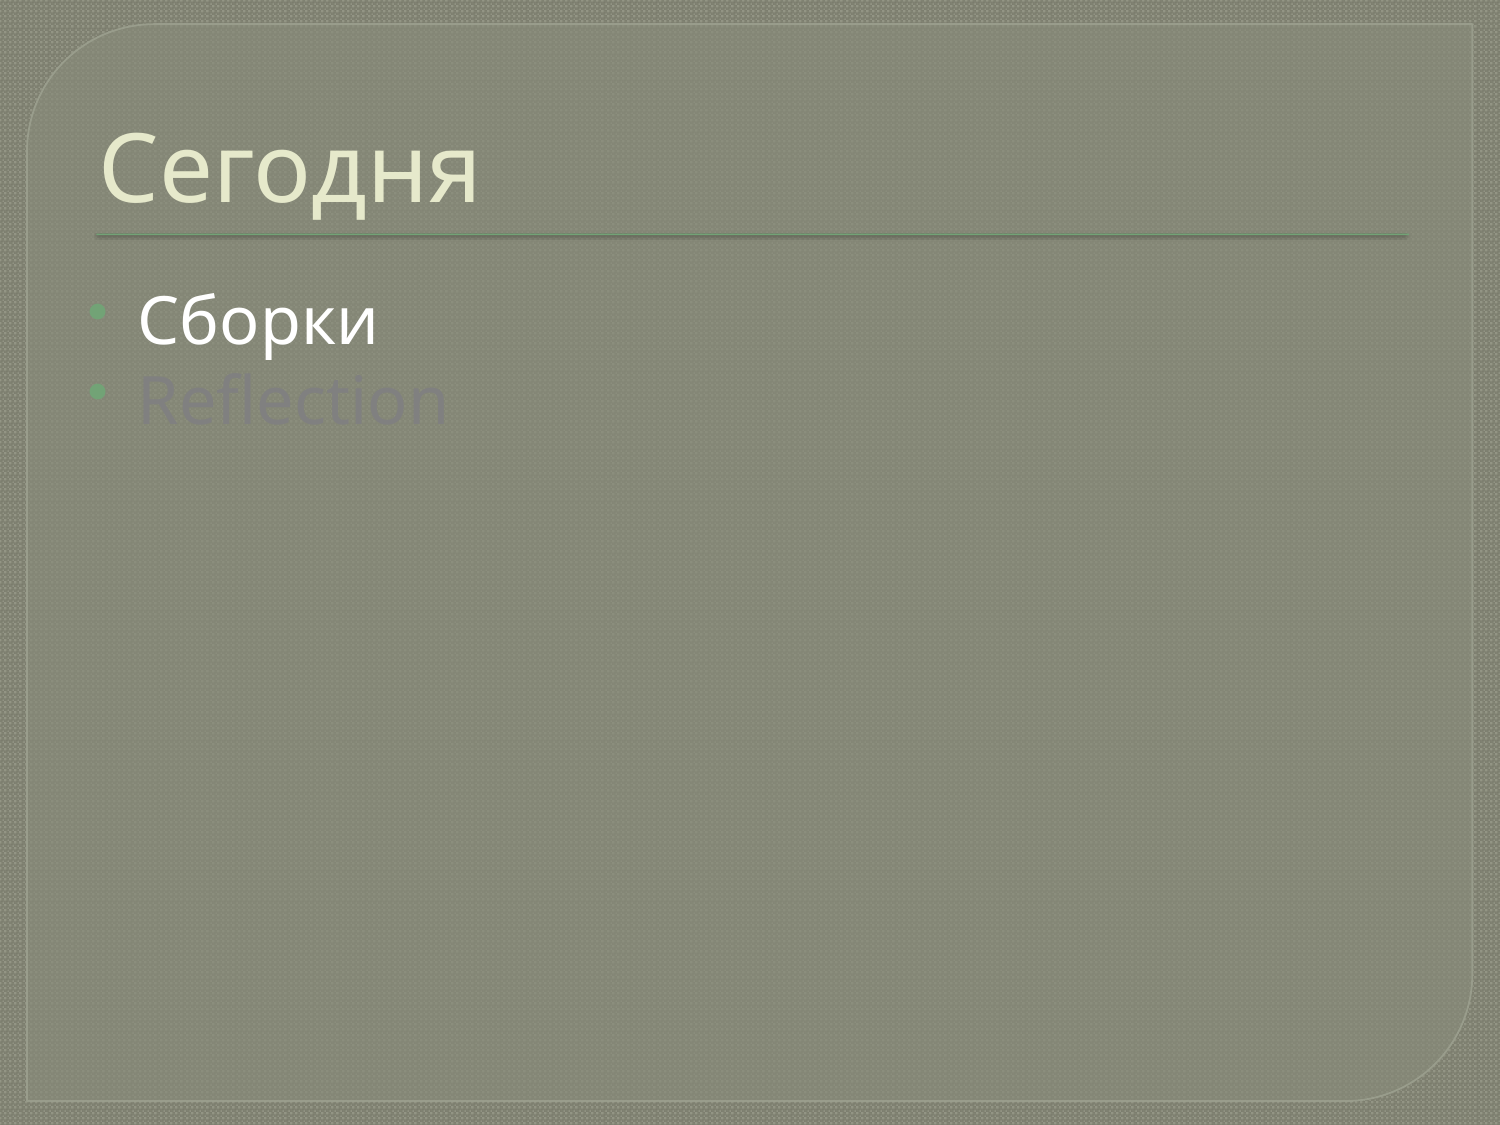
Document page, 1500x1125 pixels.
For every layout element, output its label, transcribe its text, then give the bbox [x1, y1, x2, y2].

title Сегодня [75, 41, 1425, 230]
list Сборки Reflection [75, 270, 1425, 1013]
